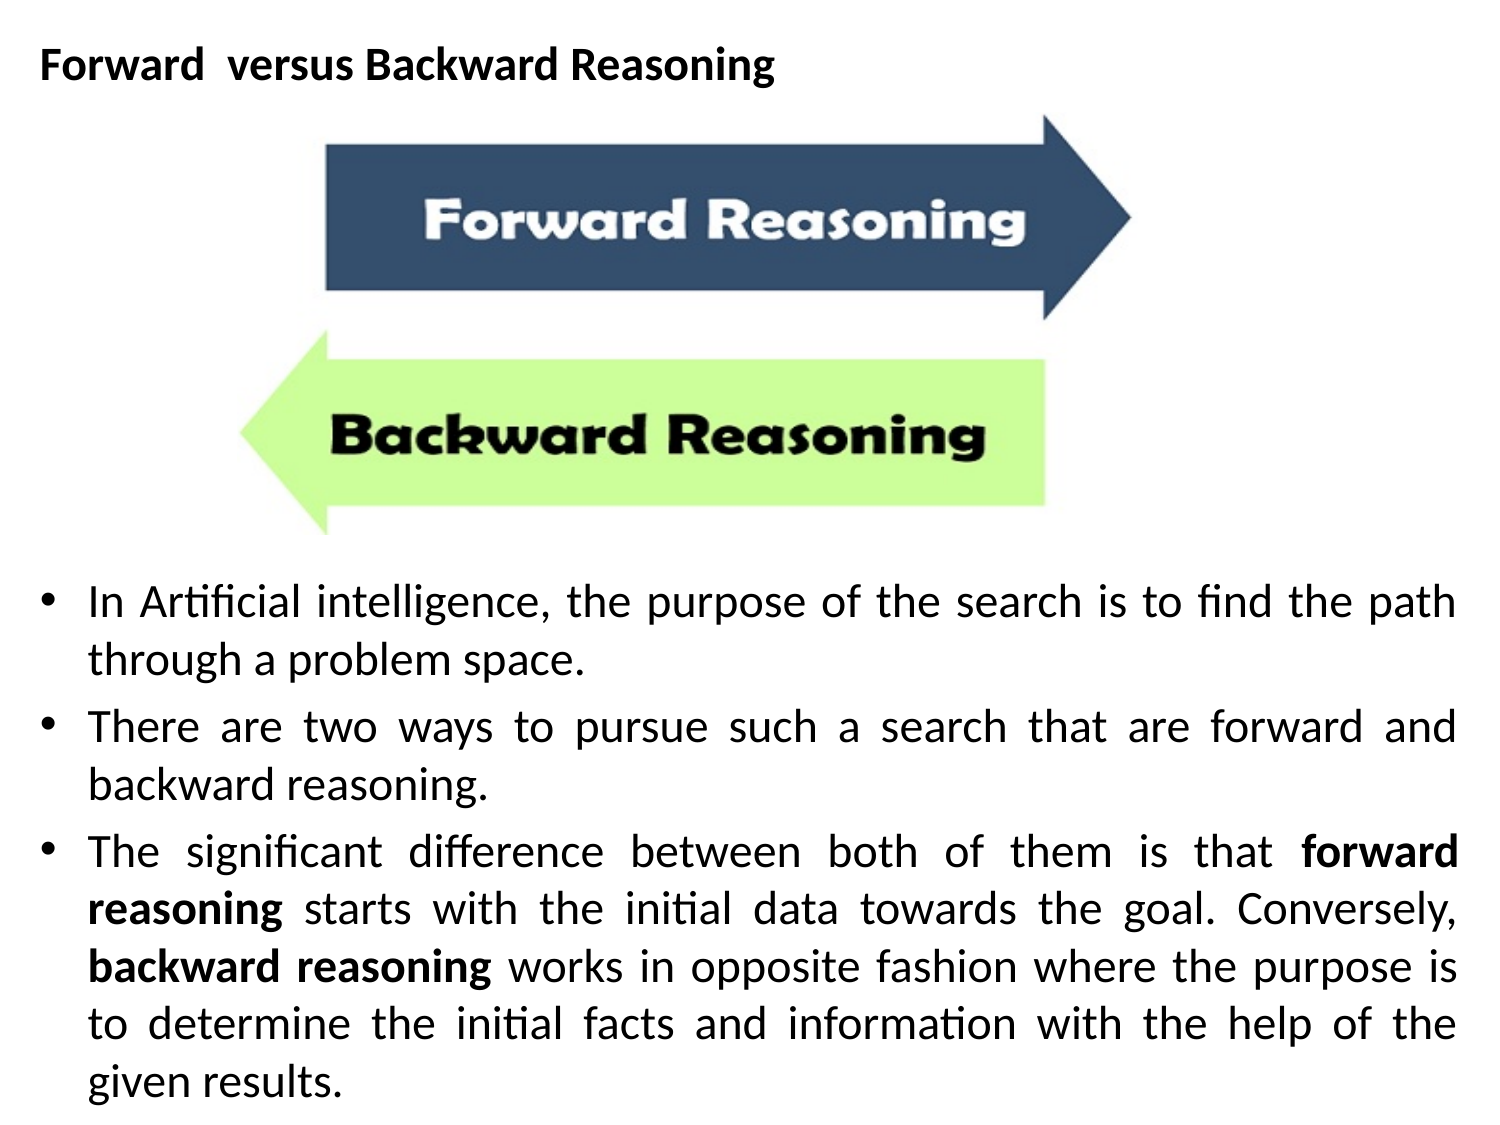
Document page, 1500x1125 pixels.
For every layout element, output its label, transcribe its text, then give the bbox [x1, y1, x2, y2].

list Forward versus Backward Reasoning In Artificial intelligence, the purpose of the search is to find the path through a problem space. There are two ways to pursue such a search that are forward and backward reasoning. The significant difference between both of them is that forward reasoning starts with the initial data towards the goal. Conversely, backward reasoning works in opposite fashion where the purpose is to determine the initial facts and information with the help of the given results. [24, 24, 1475, 1125]
picture [237, 112, 1138, 535]
